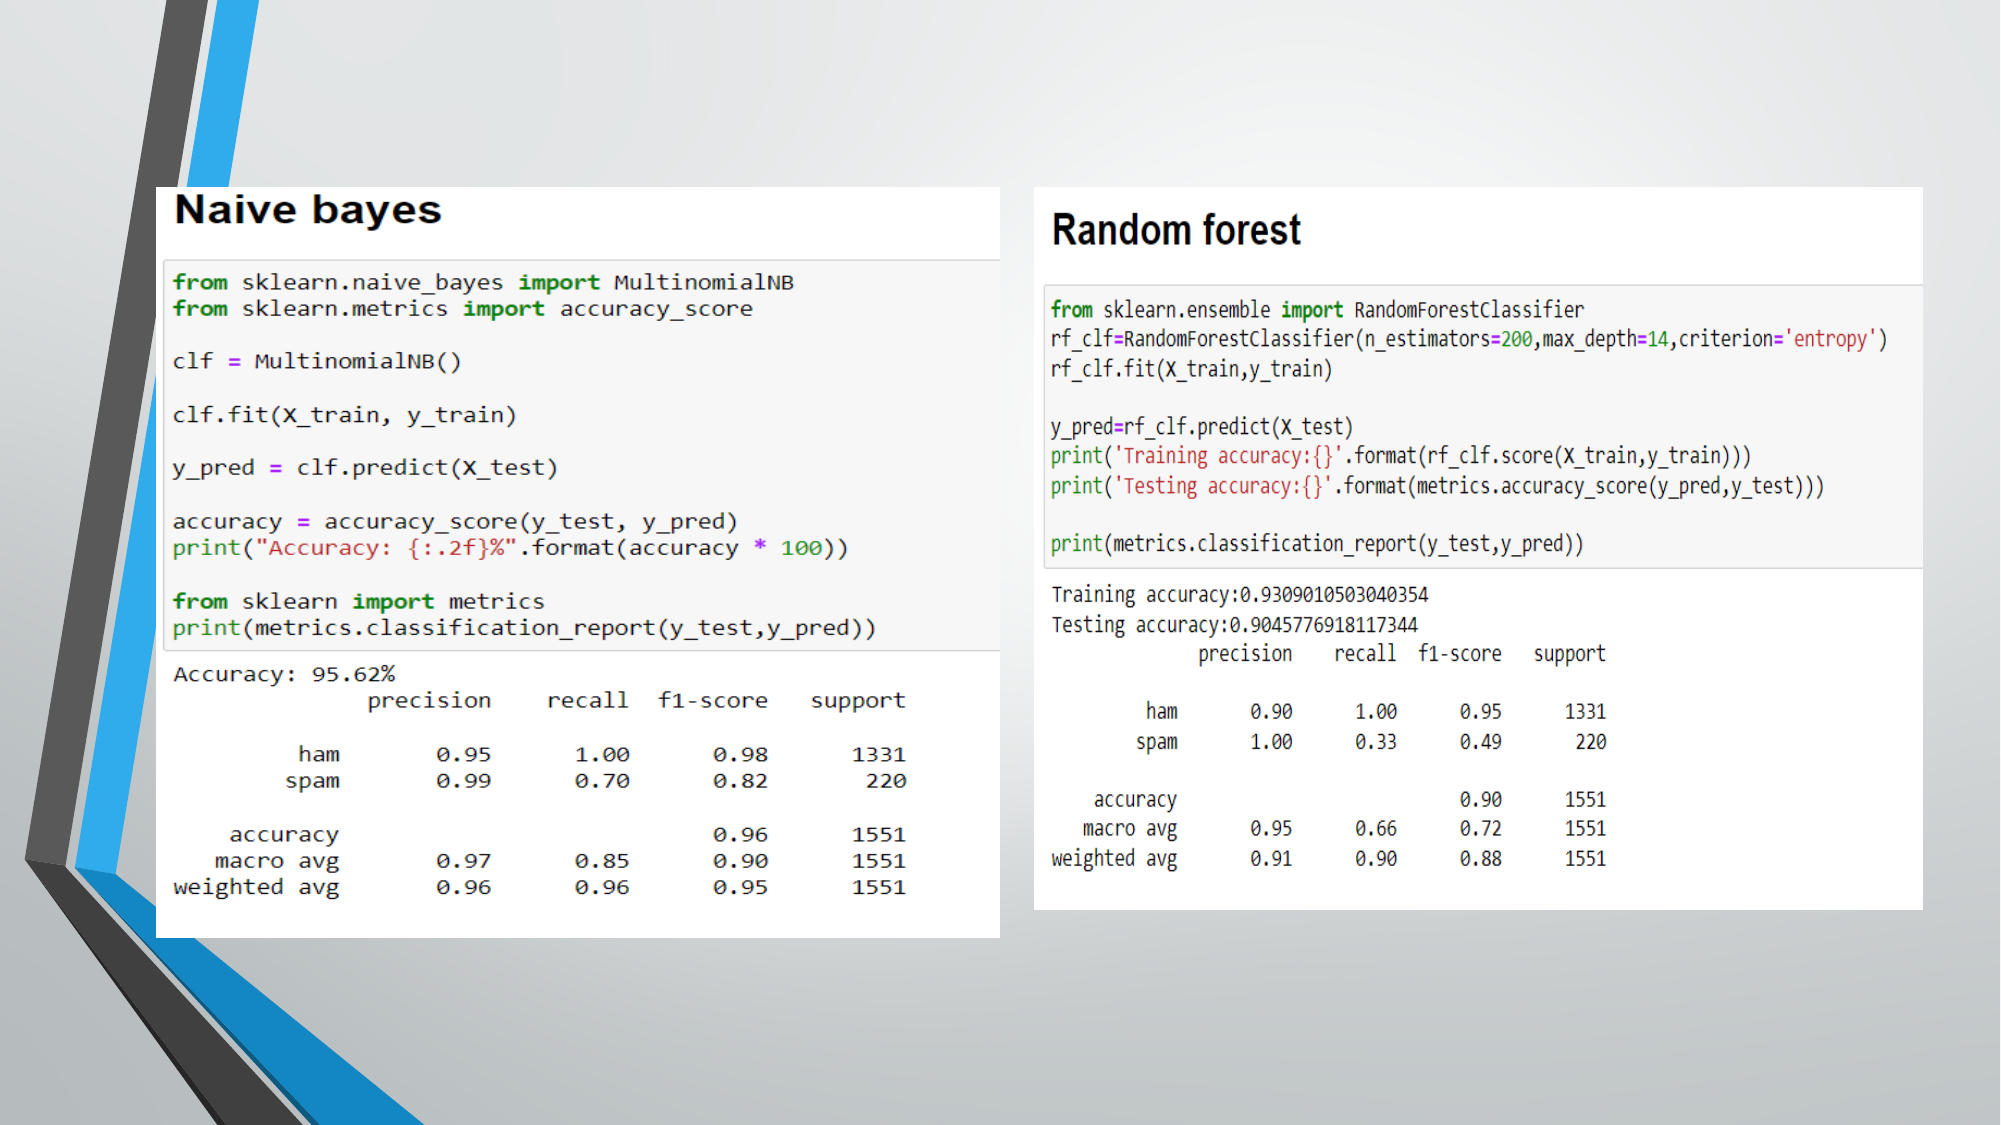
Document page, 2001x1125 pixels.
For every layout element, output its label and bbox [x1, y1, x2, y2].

picture [1034, 187, 1923, 910]
picture [155, 187, 1001, 938]
